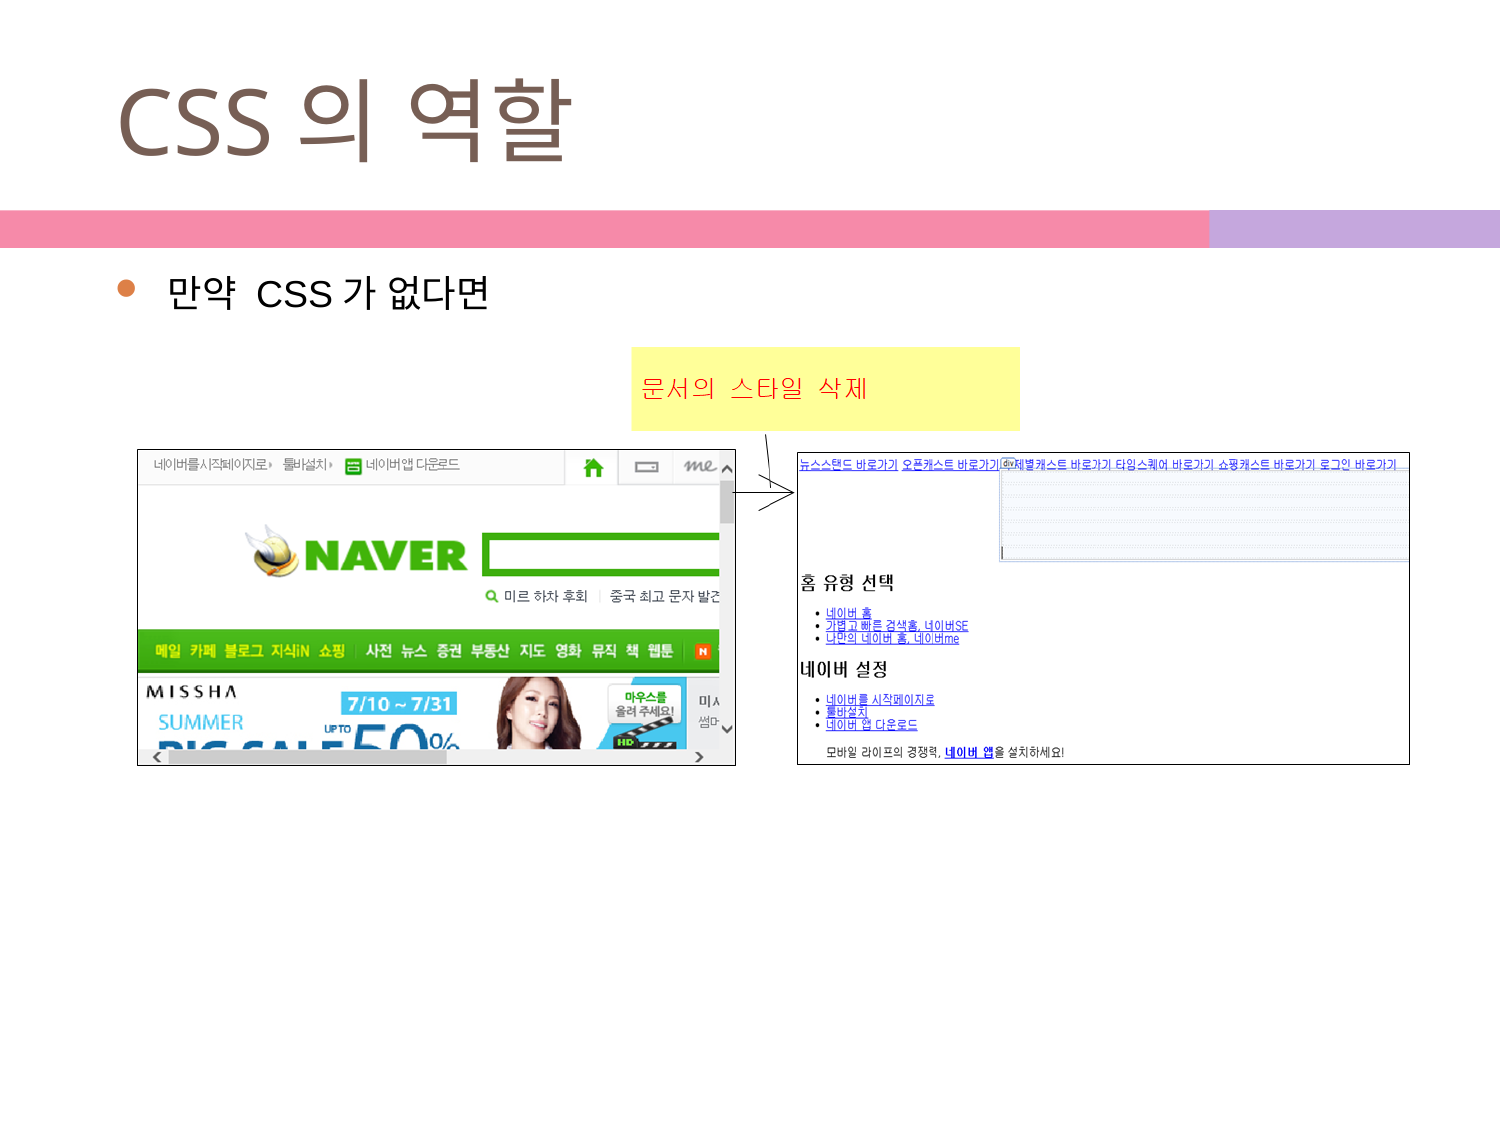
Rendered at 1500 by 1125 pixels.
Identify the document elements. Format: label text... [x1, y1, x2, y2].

title CSS의 역할 [100, 37, 1438, 200]
list 만약 CSS가 없다면 [100, 262, 1438, 1000]
picture [116, 347, 1422, 778]
